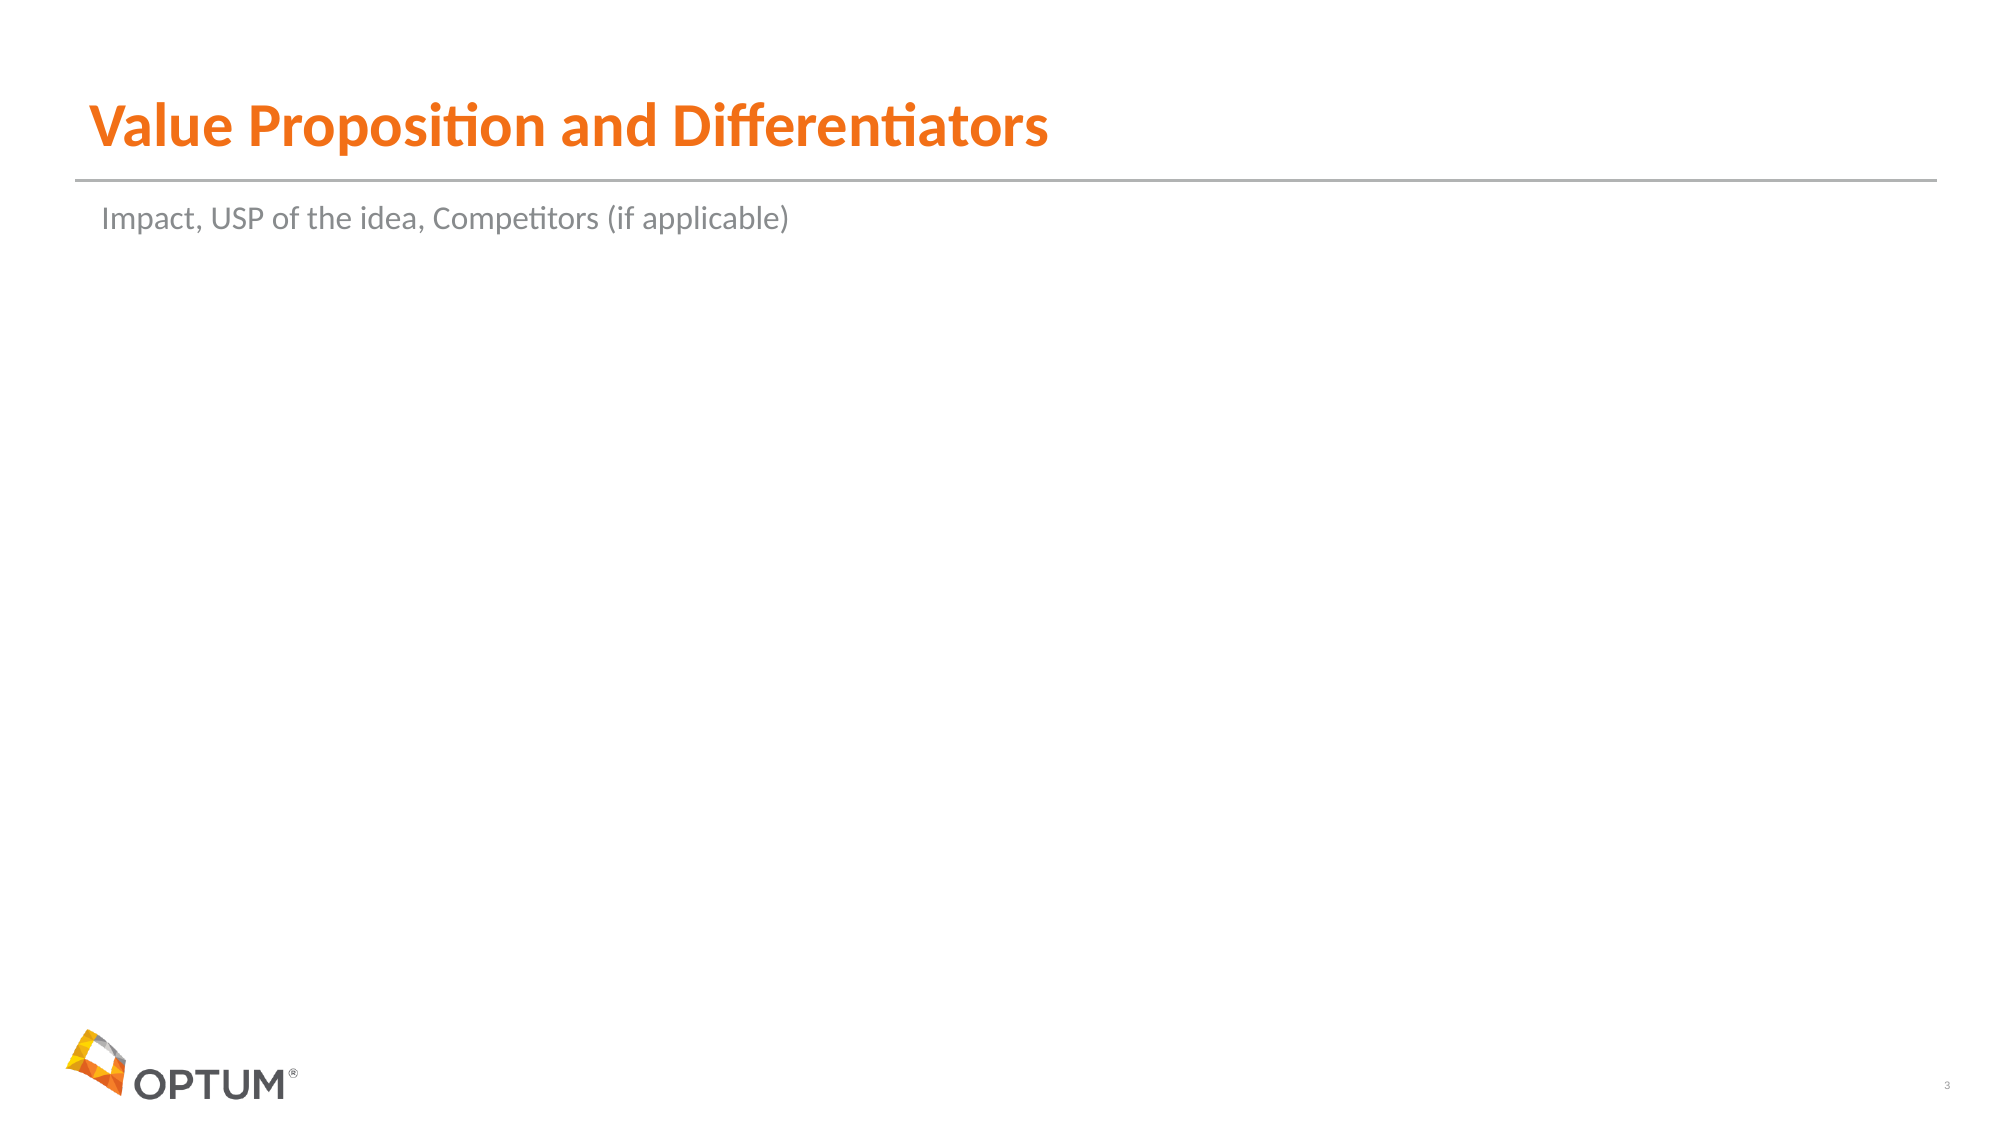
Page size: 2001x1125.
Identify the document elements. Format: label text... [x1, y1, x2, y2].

picture [64, 1027, 299, 1101]
title Value Proposition and Differentiators [89, 81, 1959, 171]
text_box Impact, USP of the idea, Competitors (if applicable) [86, 188, 1937, 267]
slide_number 3 [1893, 1069, 1951, 1092]
